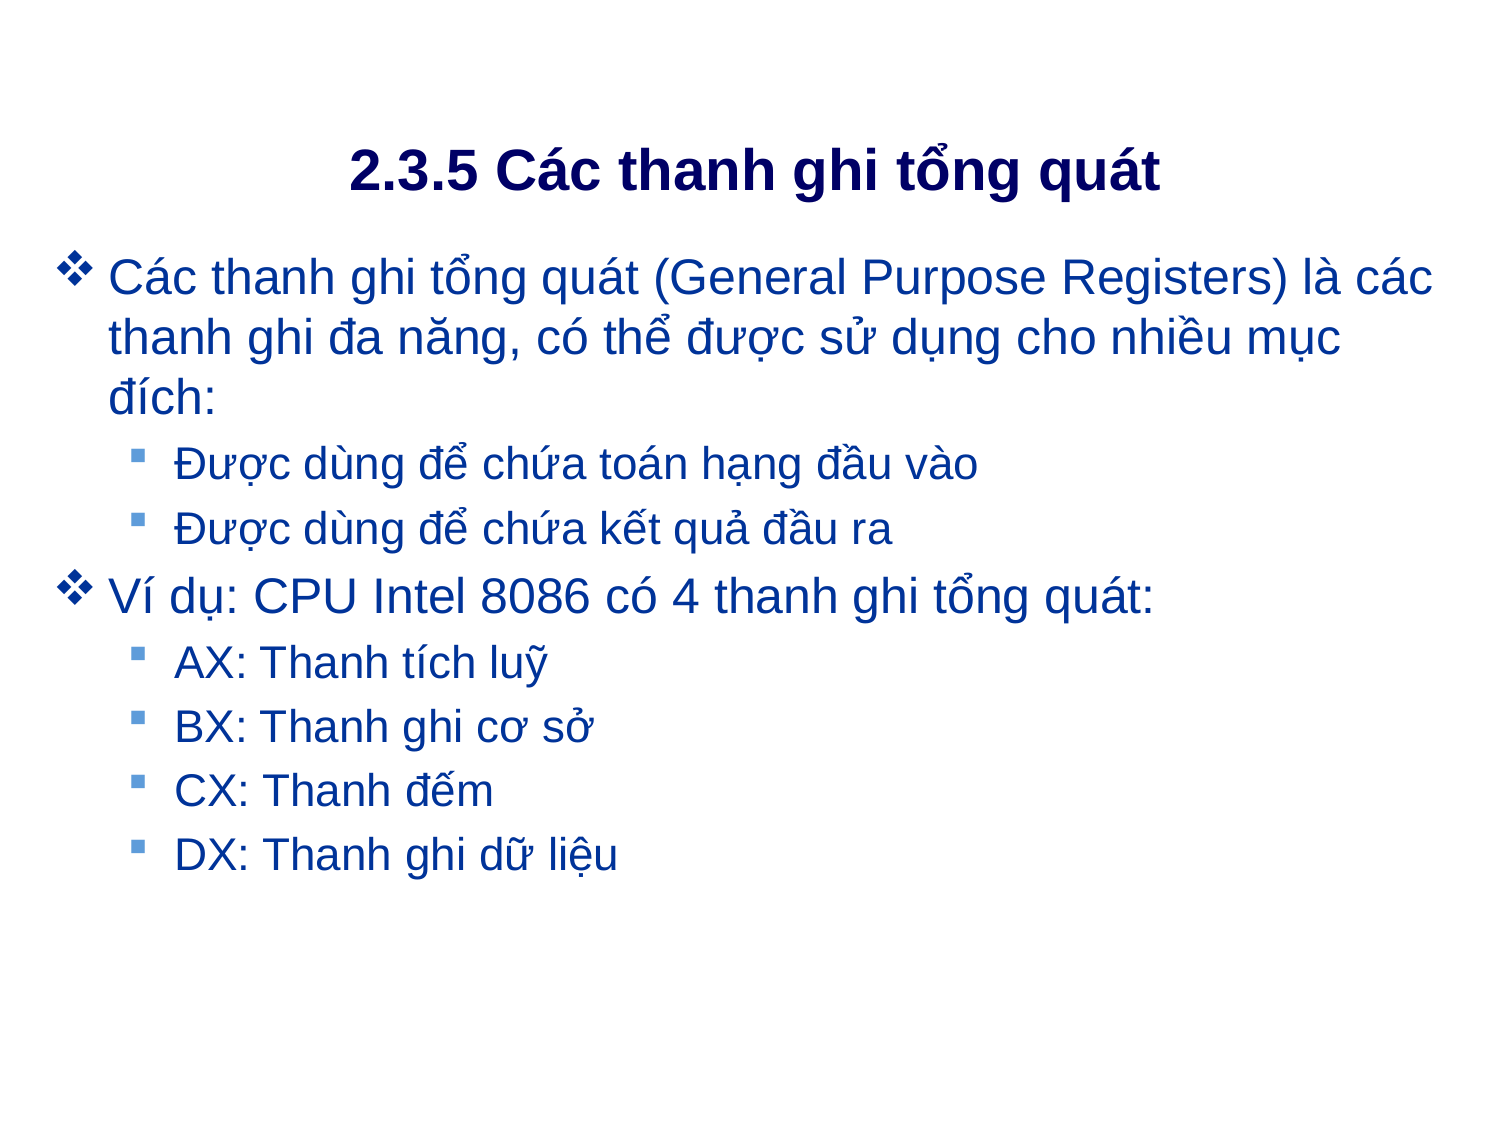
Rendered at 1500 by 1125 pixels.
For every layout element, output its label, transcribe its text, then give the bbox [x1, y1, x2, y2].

title 2.3.5 Các thanh ghi tổng quát [37, 125, 1474, 211]
list Các thanh ghi tổng quát (General Purpose Registers) là các thanh ghi đa năng, có thể được sử dụng cho nhiều mục đích: Được dùng để chứa toán hạng đầu vào Được dùng để chứa kết quả đầu ra Ví dụ: CPU Intel 8086 có 4 thanh ghi tổng quát: AX: Thanh tích luỹ BX: Thanh ghi cơ sở CX: Thanh đếm DX: Thanh ghi dữ liệu [37, 237, 1474, 1005]
